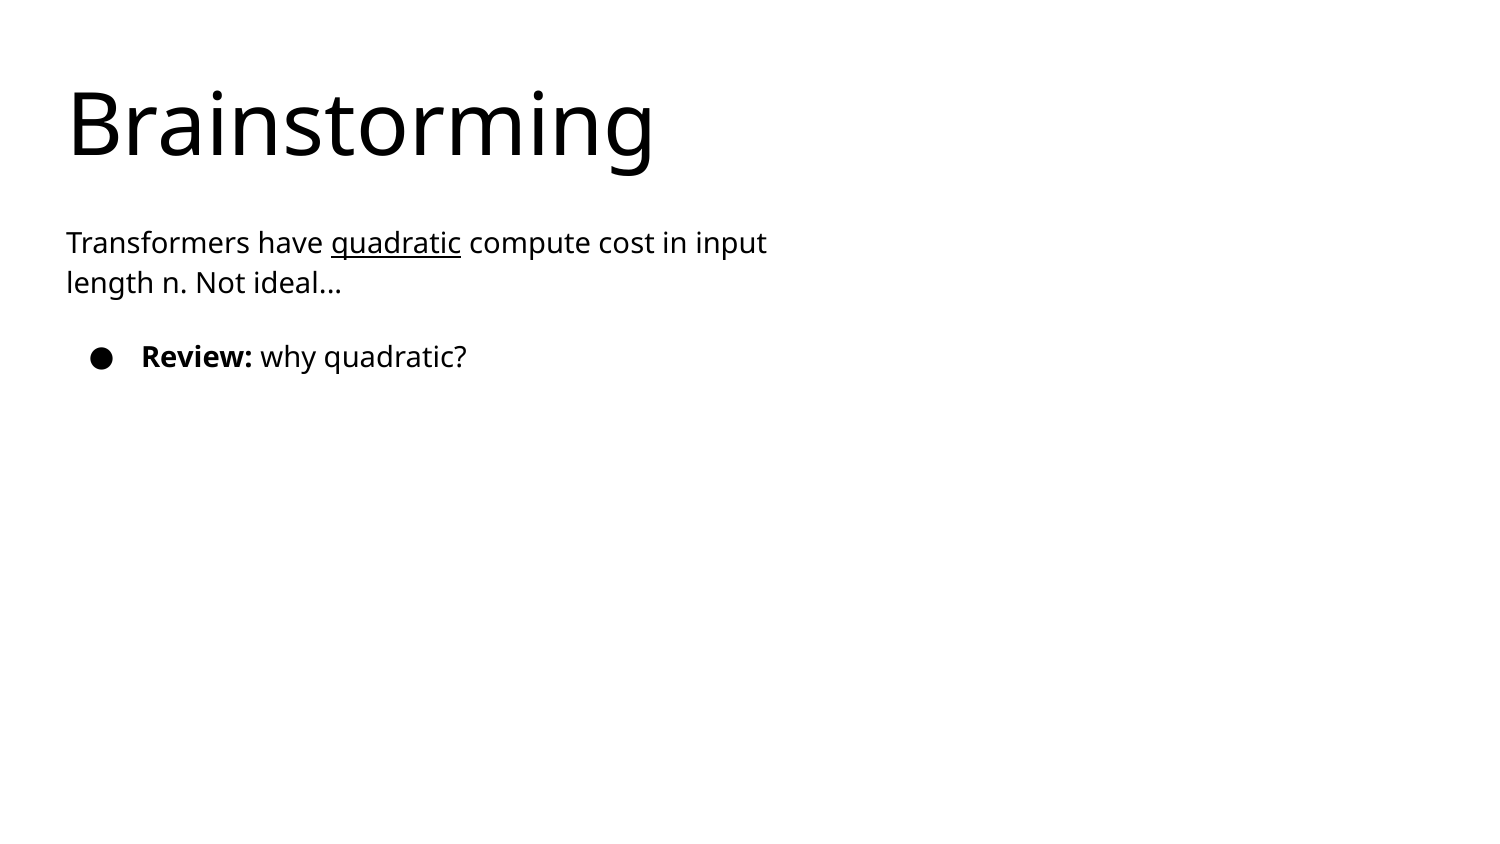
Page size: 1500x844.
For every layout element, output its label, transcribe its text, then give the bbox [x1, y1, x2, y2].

title Brainstorming [51, 51, 1449, 189]
list Transformers have quadratic compute cost in input length n. Not ideal... Review: why quadratic? [51, 204, 824, 755]
